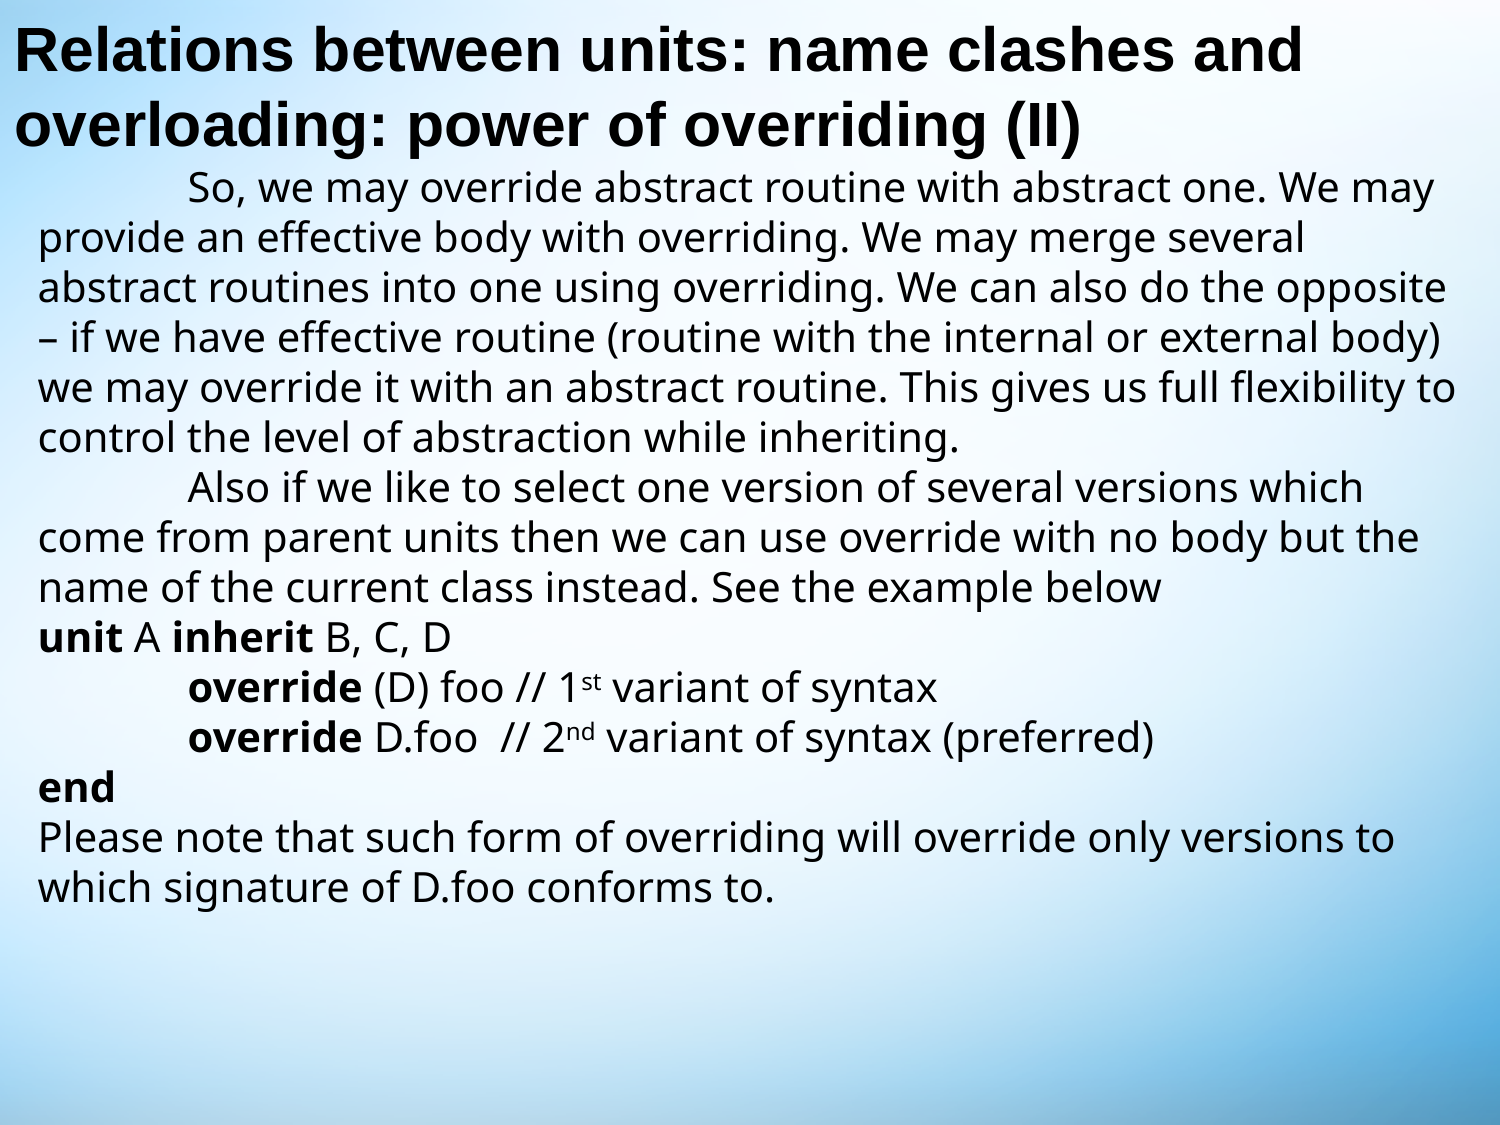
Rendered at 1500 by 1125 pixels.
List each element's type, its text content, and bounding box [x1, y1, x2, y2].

picture [0, 94, 1500, 1125]
text_box So, we may override abstract routine with abstract one. We may provide an effective body with overriding. We may merge several abstract routines into one using overriding. We can also do the opposite – if we have effective routine (routine with the internal or external body) we may override it with an abstract routine. This gives us full flexibility to control the level of abstraction while inheriting. Also if we like to select one version of several versions which come from parent units then we can use override with no body but the name of the current class instead. See the example below unit A inherit B, C, D override (D) foo // 1st variant of syntax override D.foo // 2nd variant of syntax (preferred) end Please note that such form of overriding will override only versions to which signature of D.foo conforms to. [22, 153, 1477, 919]
title Relations between units: name clashes and overloading: power of overriding (II) [0, 1, 1500, 94]
